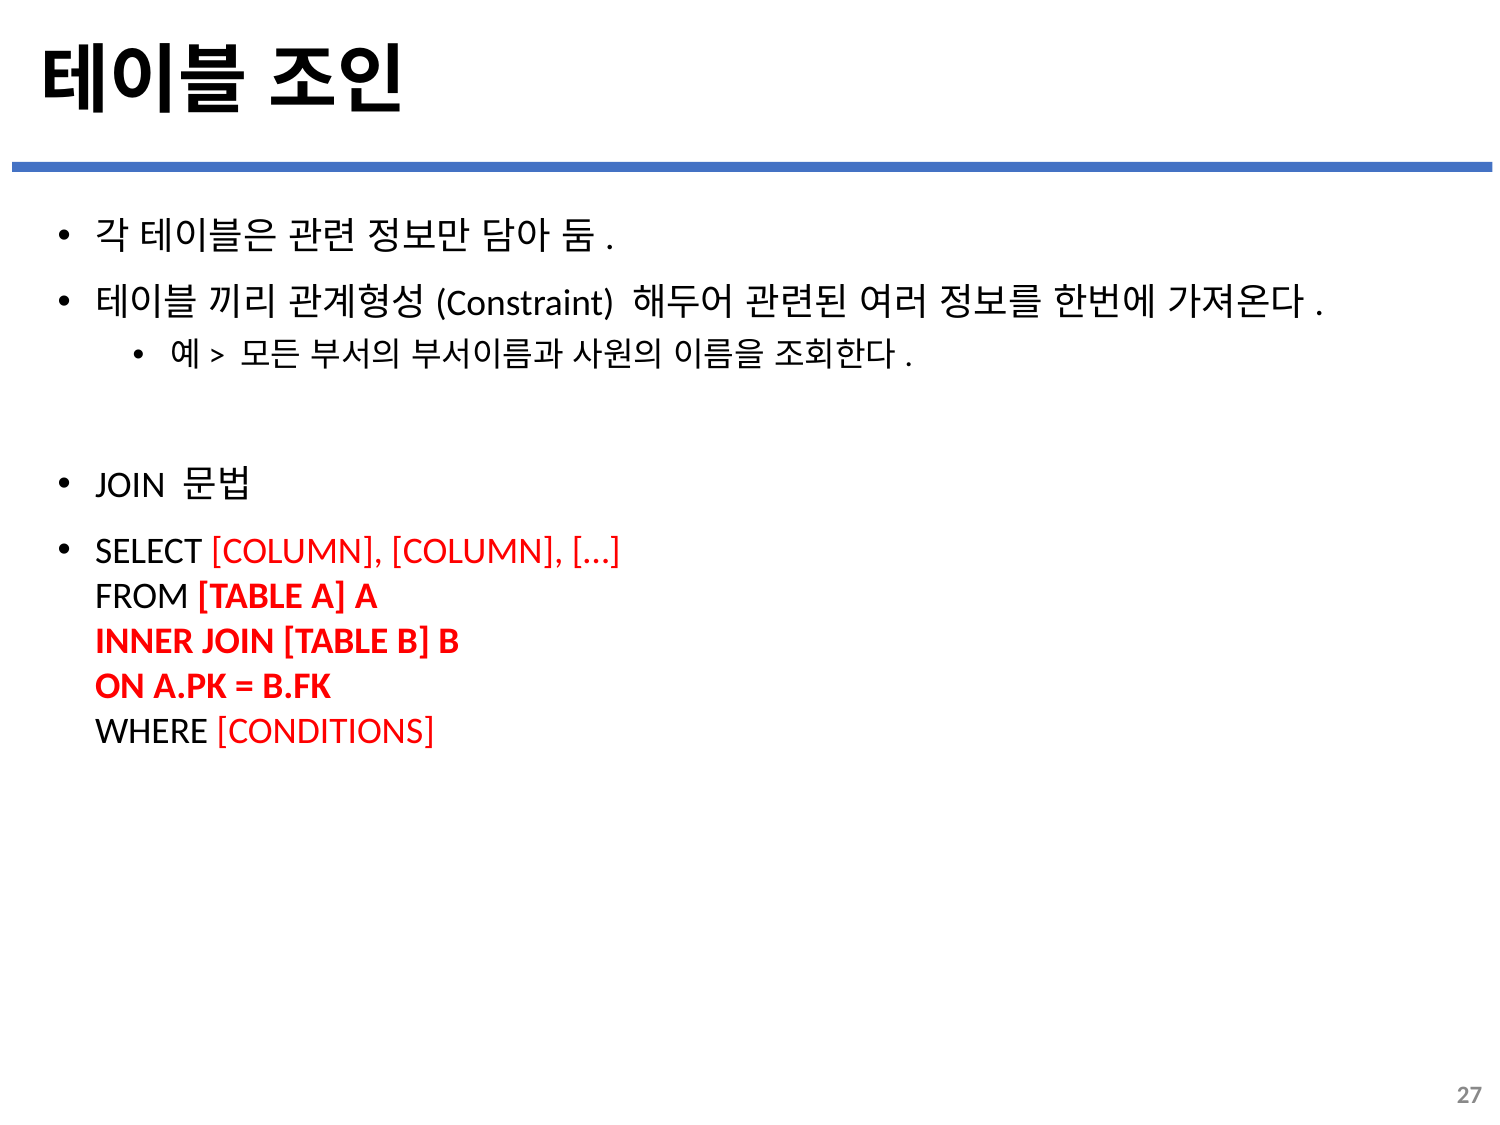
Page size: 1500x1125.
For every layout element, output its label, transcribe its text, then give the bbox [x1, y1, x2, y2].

title 테이블 조인 [25, 32, 1475, 132]
list 각 테이블은 관련 정보만 담아 둠. 테이블 끼리 관계형성(Constraint) 해두어 관련된 여러 정보를 한번에 가져온다. 예> 모든 부서의 부서이름과 사원의 이름을 조회한다. JOIN 문법 SELECT [COLUMN], [COLUMN], […] FROM [TABLE A] A INNER JOIN [TABLE B] B ON A.PK = B.FK WHERE [CONDITIONS] [42, 204, 1453, 1104]
slide_number 27 [1159, 1063, 1498, 1124]
